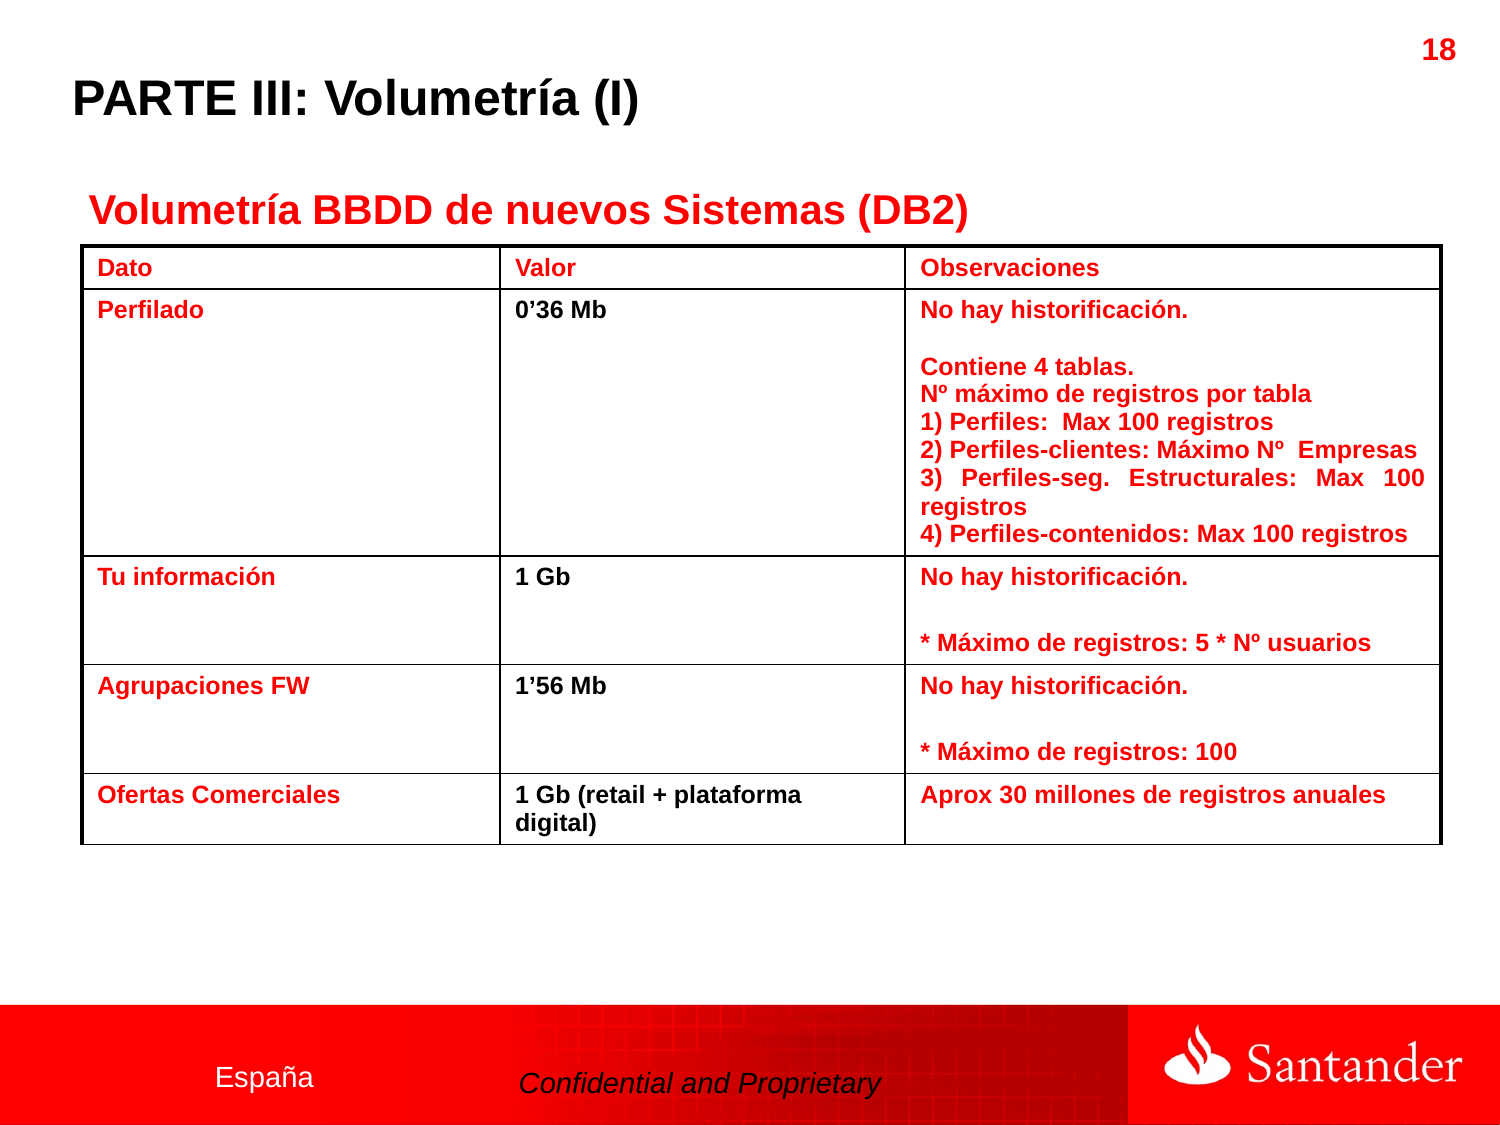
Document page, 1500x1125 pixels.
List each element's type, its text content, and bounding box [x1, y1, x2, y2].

table_header Dato [84, 248, 499, 288]
table_cell Aprox 30 millones de registros anuales [906, 774, 1439, 844]
table_cell Perfilado [84, 290, 499, 555]
table_cell No hay historificación. * Máximo de registros: 5 * Nº usuarios [906, 557, 1439, 664]
table_cell 1 Gb (retail + plataforma digital) [501, 774, 904, 844]
title PARTE III: Volumetría (I) [57, 58, 1442, 165]
table_cell 1 Gb [501, 557, 904, 664]
picture [0, 0, 1500, 1125]
slide_number 18 [1375, 21, 1472, 97]
table_cell Agrupaciones FW [84, 665, 499, 773]
text_box España [199, 1050, 329, 1101]
table_cell 0’36 Mb [501, 290, 904, 555]
table_cell No hay historificación. Contiene 4 tablas. Nº máximo de registros por tabla 1) Perfiles: Max 100 registros 2) Perfiles-clientes: Máximo Nº Empresas 3) Perfiles-seg. Estructurales: Max 100 registros 4) Perfiles-contenidos: Max 100 registros [906, 290, 1439, 555]
table_cell Tu información [84, 557, 499, 664]
table_cell Ofertas Comerciales [84, 774, 499, 844]
table_header Observaciones [906, 248, 1439, 288]
table_cell 1’56 Mb [501, 665, 904, 773]
table_header Valor [501, 248, 904, 288]
text_box Volumetría BBDD de nuevos Sistemas (DB2) [73, 175, 985, 241]
table_cell No hay historificación. * Máximo de registros: 100 [906, 665, 1439, 773]
